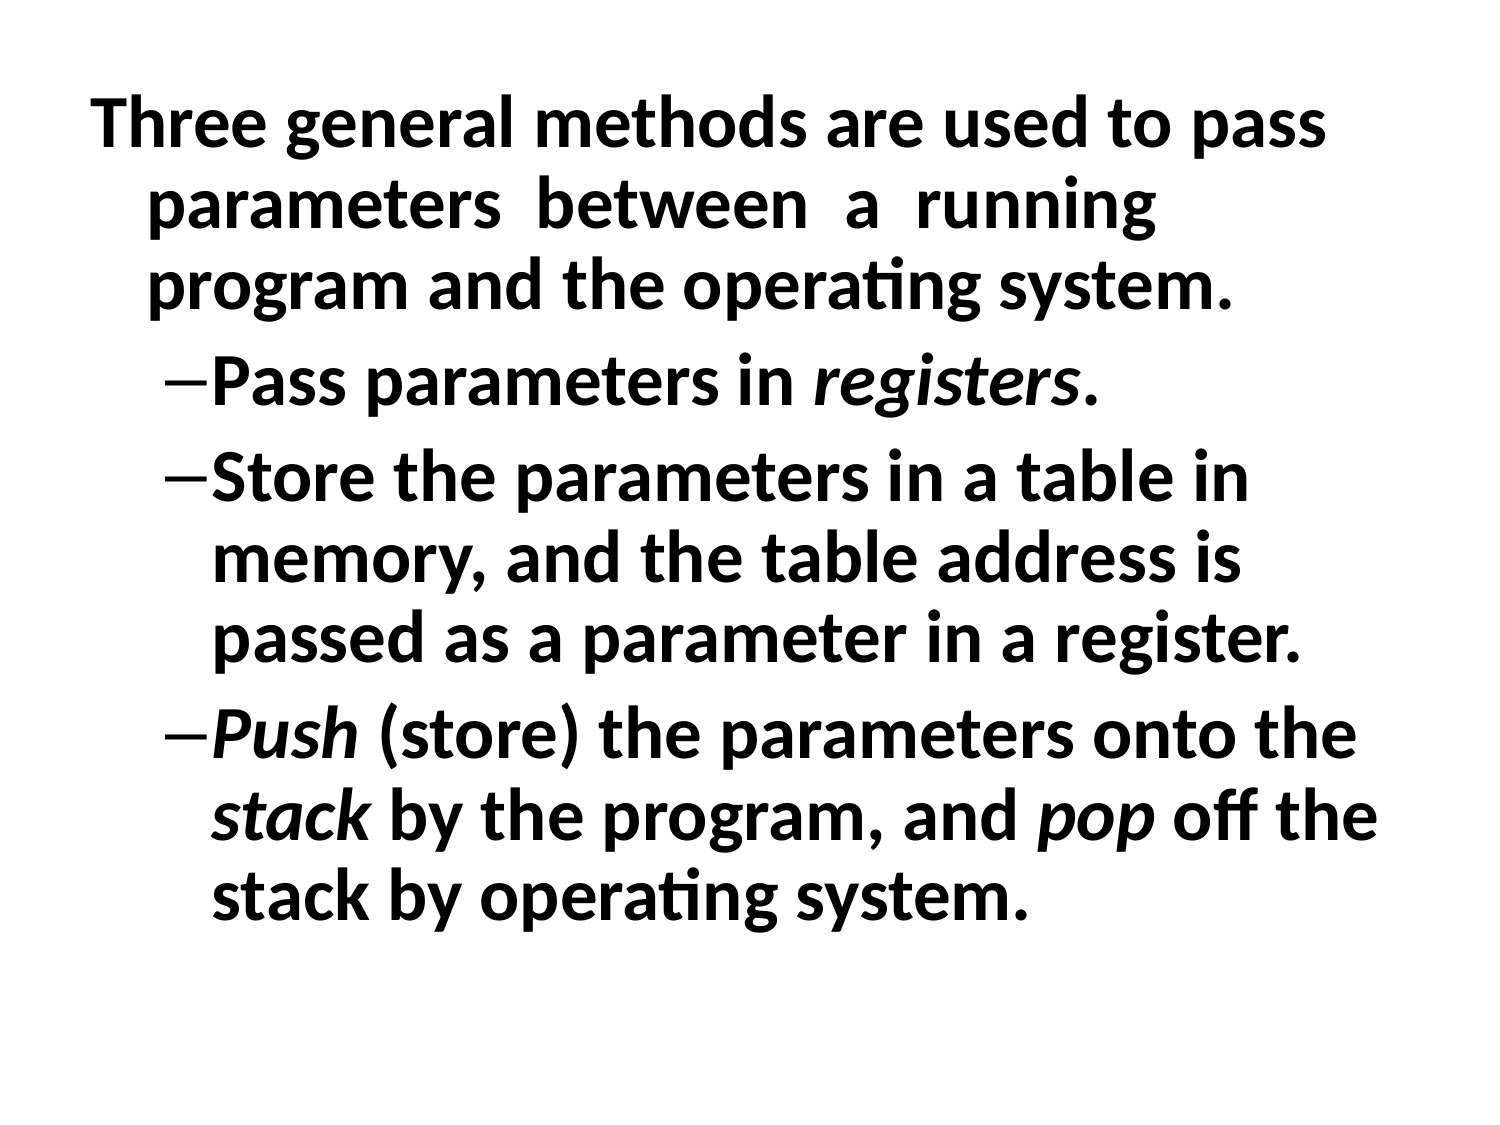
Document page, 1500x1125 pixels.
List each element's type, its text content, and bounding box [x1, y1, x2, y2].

list Three general methods are used to pass parameters between a running program and the operating system. Pass parameters in registers. Store the parameters in a table in memory, and the table address is passed as a parameter in a register. Push (store) the parameters onto the stack by the program, and pop off the stack by operating system. [75, 75, 1463, 1075]
